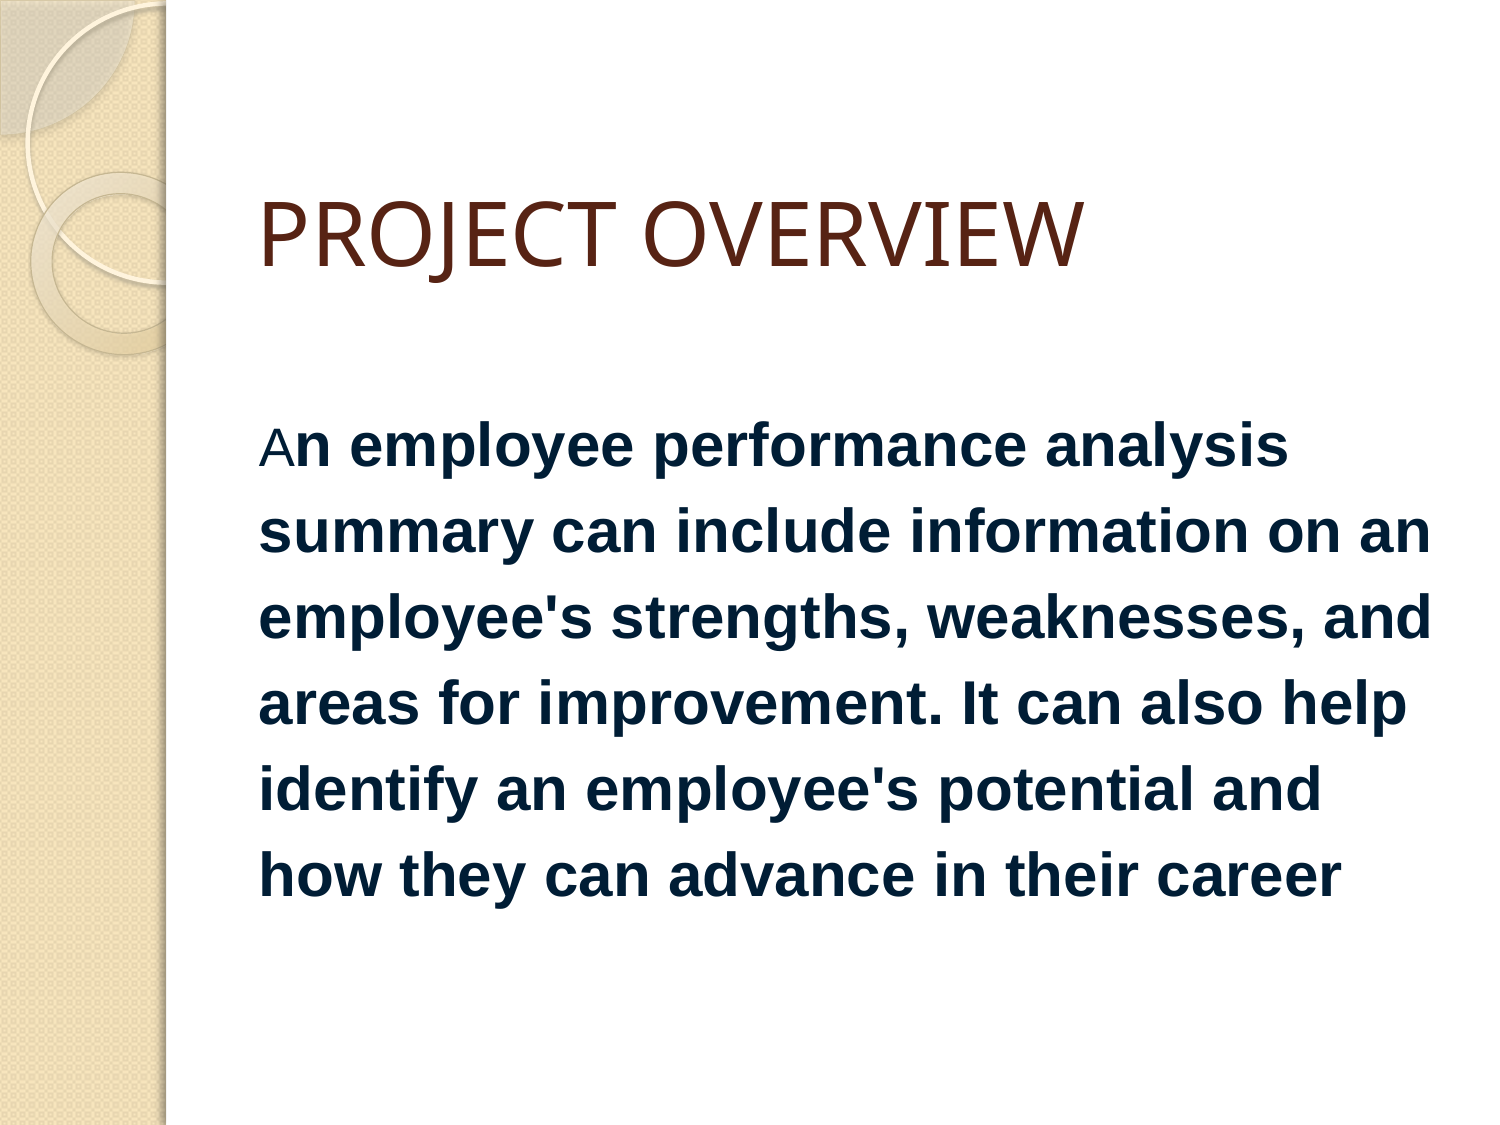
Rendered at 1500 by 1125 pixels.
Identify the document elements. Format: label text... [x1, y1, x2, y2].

list An employee performance analysis summary can include information on an employee's strengths, weaknesses, and areas for improvement. It can also help identify an employee's potential and how they can advance in their career [230, 397, 1461, 978]
title PROJECT OVERVIEW [242, 137, 1473, 325]
